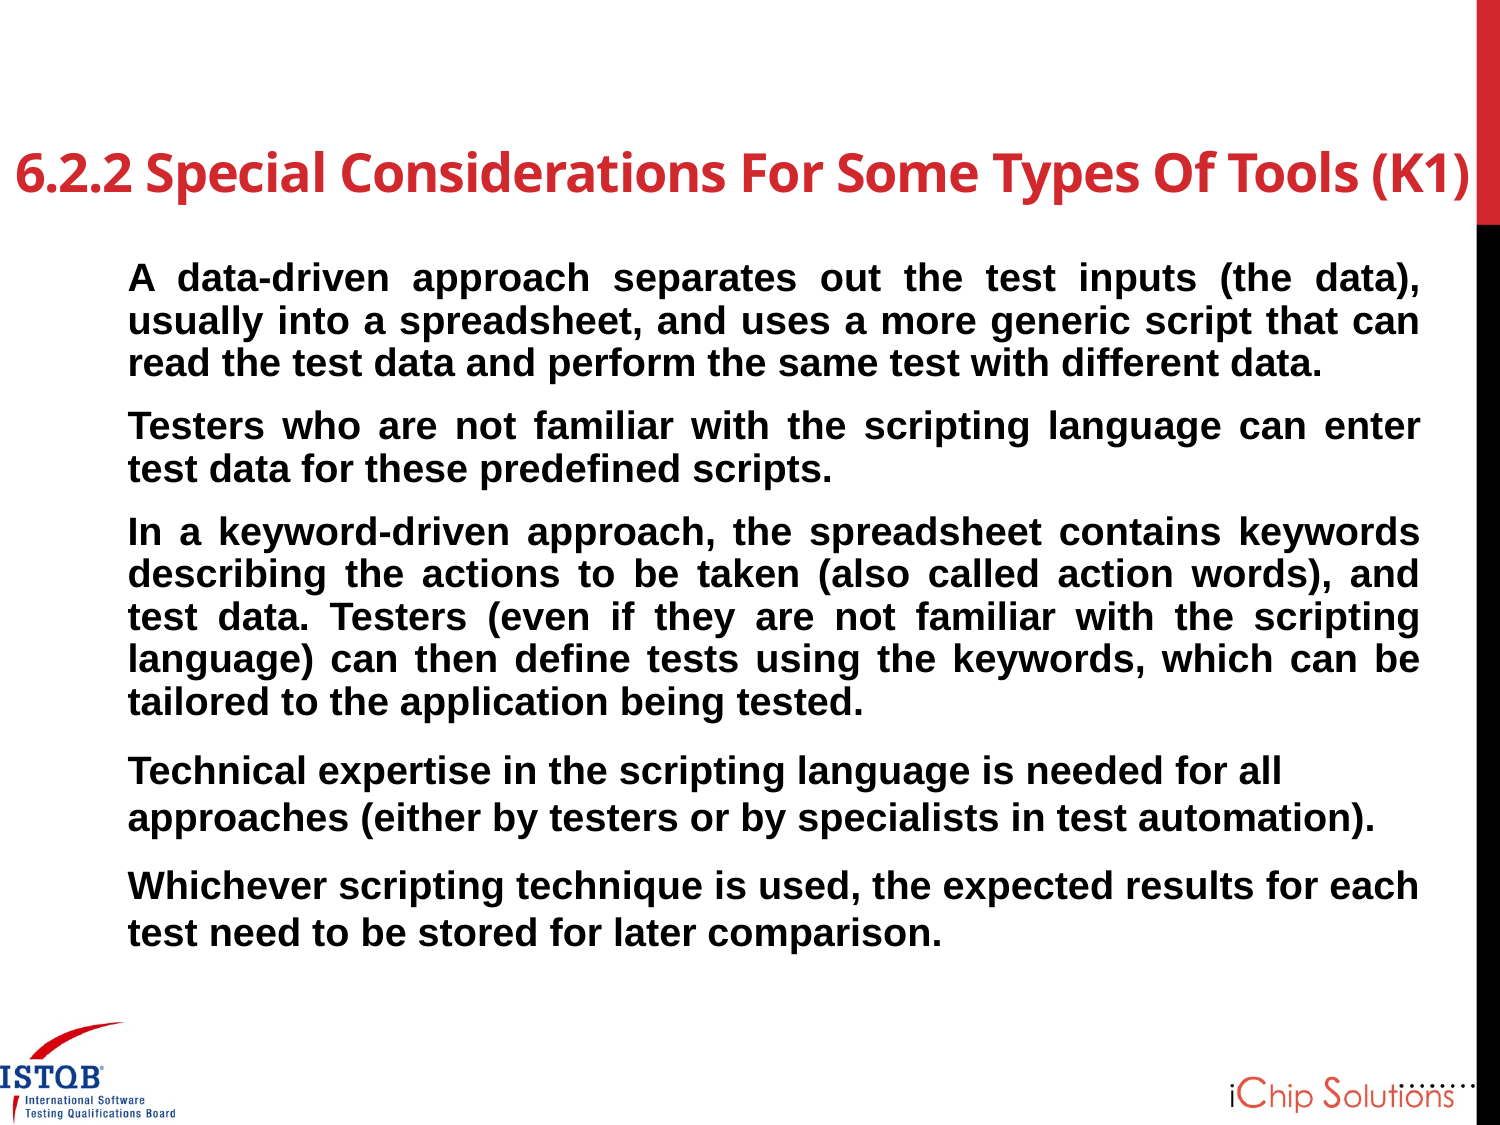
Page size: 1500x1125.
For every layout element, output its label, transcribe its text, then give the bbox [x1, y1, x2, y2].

list A data-driven approach separates out the test inputs (the data), usually into a spreadsheet, and uses a more generic script that can read the test data and perform the same test with different data. Testers who are not familiar with the scripting language can enter test data for these predefined scripts. In a keyword-driven approach, the spreadsheet contains keywords describing the actions to be taken (also called action words), and test data. Testers (even if they are not familiar with the scripting language) can then define tests using the keywords, which can be tailored to the application being tested. Technical expertise in the scripting language is needed for all approaches (either by testers or by specialists in test automation). Whichever scripting technique is used, the expected results for each test need to be stored for later comparison. [112, 275, 1438, 1125]
picture [0, 1022, 176, 1125]
title 6.2.2 Special Considerations For Some Types Of Tools (K1) [0, 87, 1500, 275]
picture [1211, 1059, 1476, 1124]
